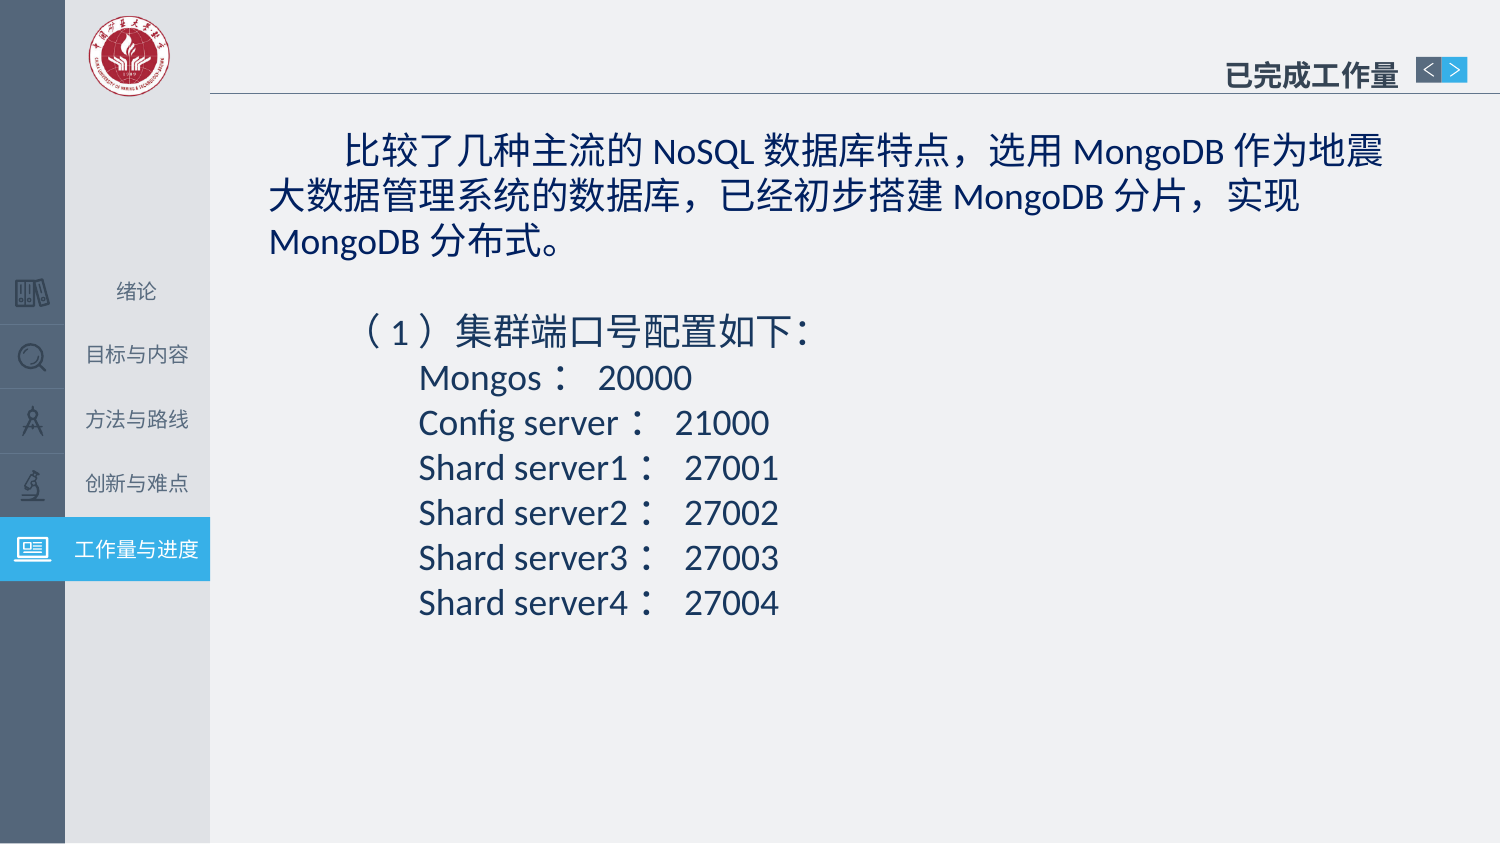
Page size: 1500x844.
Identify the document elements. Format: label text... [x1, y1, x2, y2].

picture [82, 8, 177, 104]
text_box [1415, 56, 1440, 83]
text_box [22, 405, 44, 437]
text_box [17, 343, 47, 372]
text_box 创新与难点 [70, 463, 204, 503]
text_box 方法与路线 [70, 399, 204, 439]
text_box [0, 515, 212, 583]
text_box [1441, 56, 1468, 83]
text_box 目标与内容 [70, 334, 204, 374]
text_box 比较了几种主流的NoSQL数据库特点，选用MongoDB作为地震大数据管理系统的数据库，已经初步搭建MongoDB分片，实现MongoDB分布式。 [253, 119, 1416, 270]
text_box [20, 470, 46, 502]
text_box 已完成工作量 [962, 40, 1400, 93]
text_box 绪论 [101, 271, 173, 311]
text_box （1）集群端口号配置如下： Mongos：20000 Config server：21000 Shard server1：27001 Shard server2：27002 Shard server3：27003 Shard server4：27004 [253, 300, 1400, 631]
text_box [13, 536, 52, 562]
text_box 工作量与进度 [59, 529, 215, 569]
text_box [15, 278, 50, 308]
